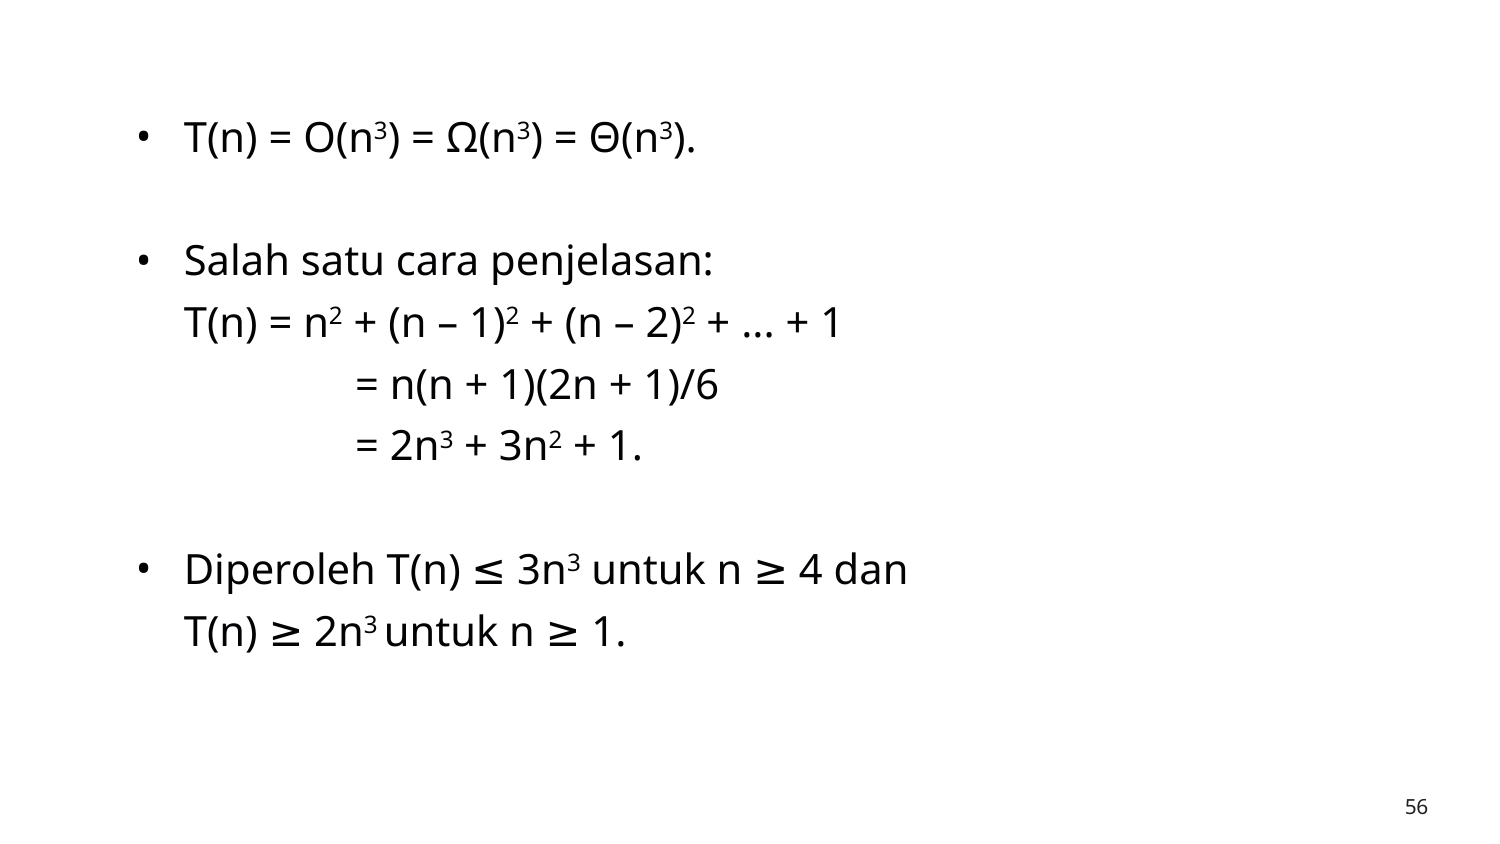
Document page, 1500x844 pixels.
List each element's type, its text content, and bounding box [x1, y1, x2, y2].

slide_number ‹#› [1389, 764, 1480, 830]
list T(n) = O(n3) = Ω(n3) = Θ(n3). Salah satu cara penjelasan: T(n) = n2 + (n – 1)2 + (n – 2)2 + ... + 1 = n(n + 1)(2n + 1)/6 = 2n3 + 3n2 + 1. Diperoleh T(n) ≤ 3n3 untuk n ≥ 4 dan T(n) ≥ 2n3 untuk n ≥ 1. [112, 103, 1388, 750]
